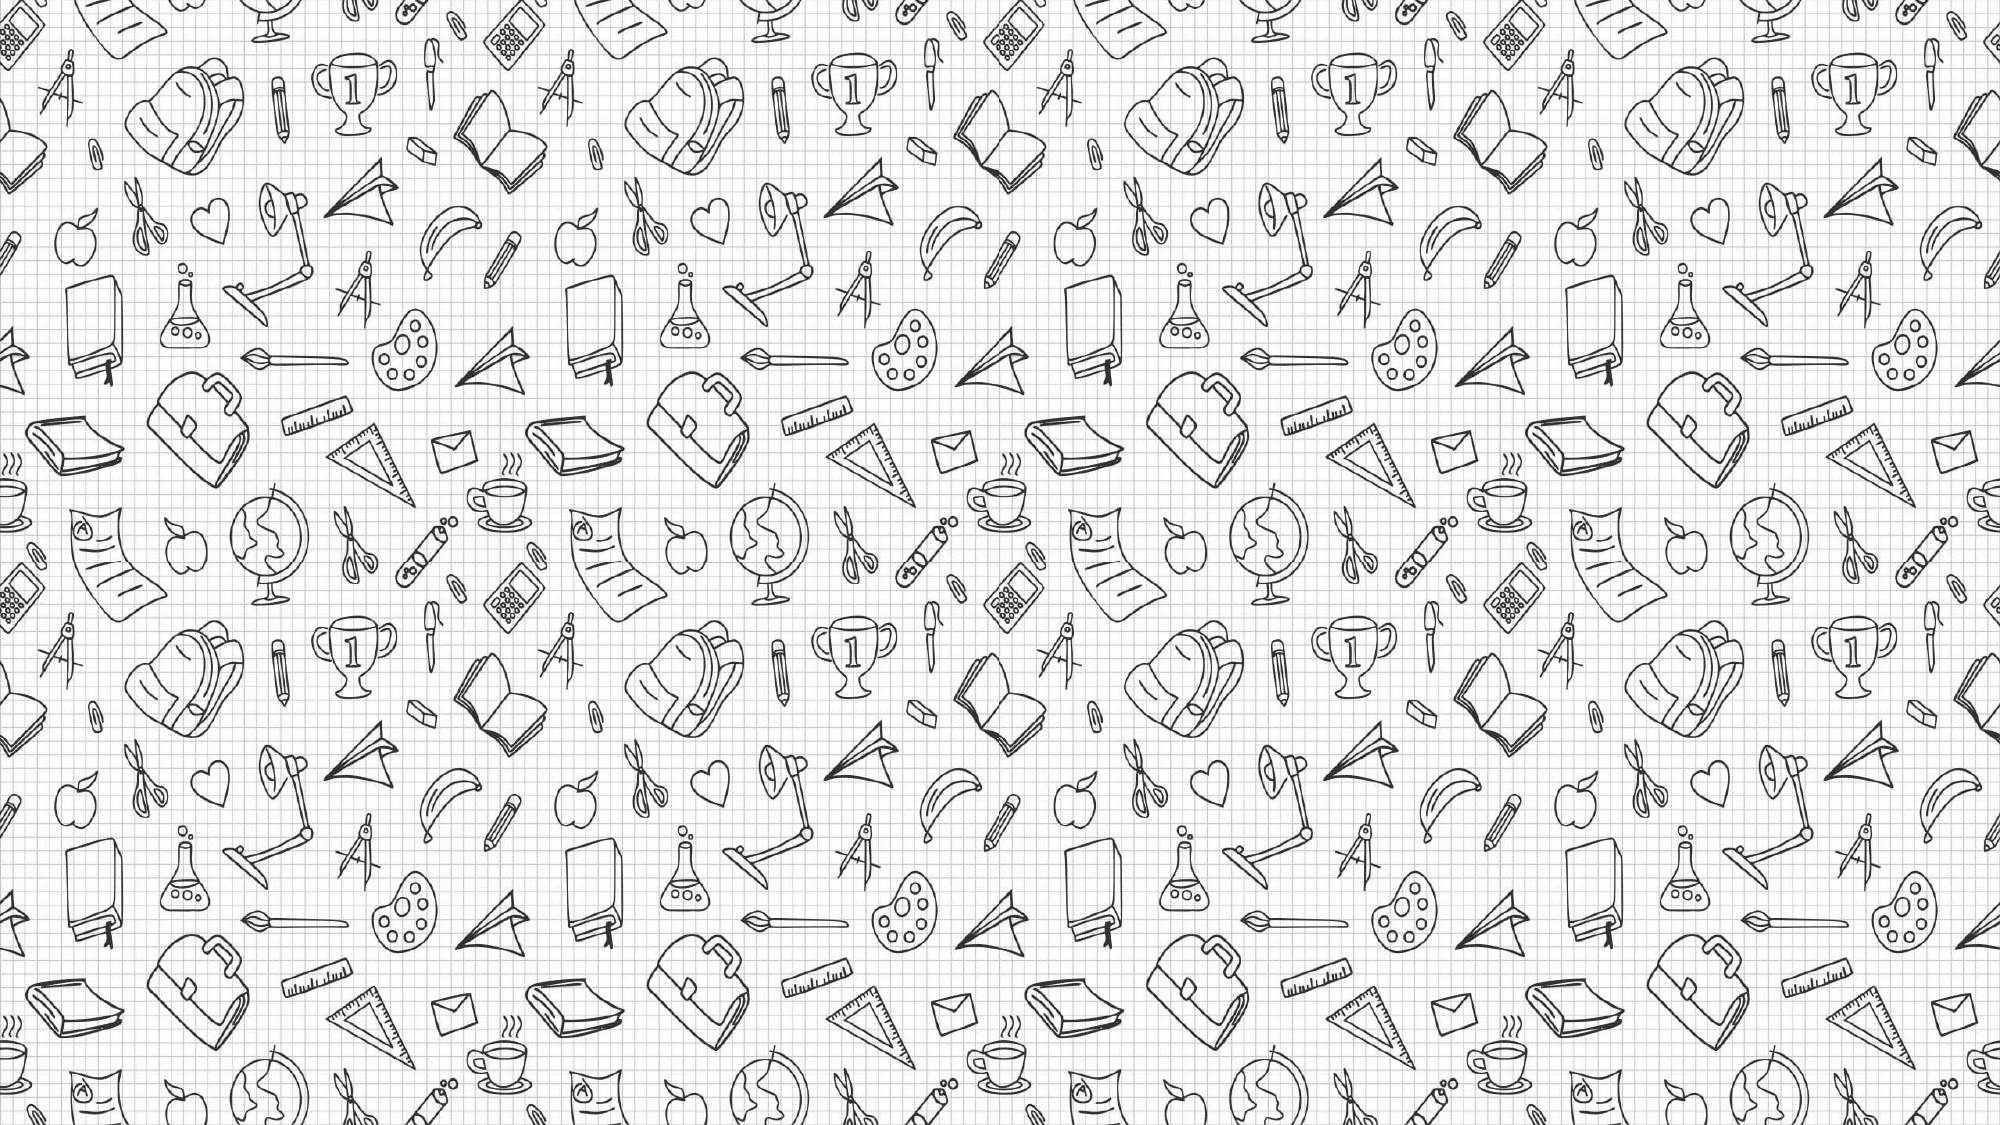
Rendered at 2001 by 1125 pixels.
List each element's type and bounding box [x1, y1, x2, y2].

text_box [0, 0, 2000, 1125]
